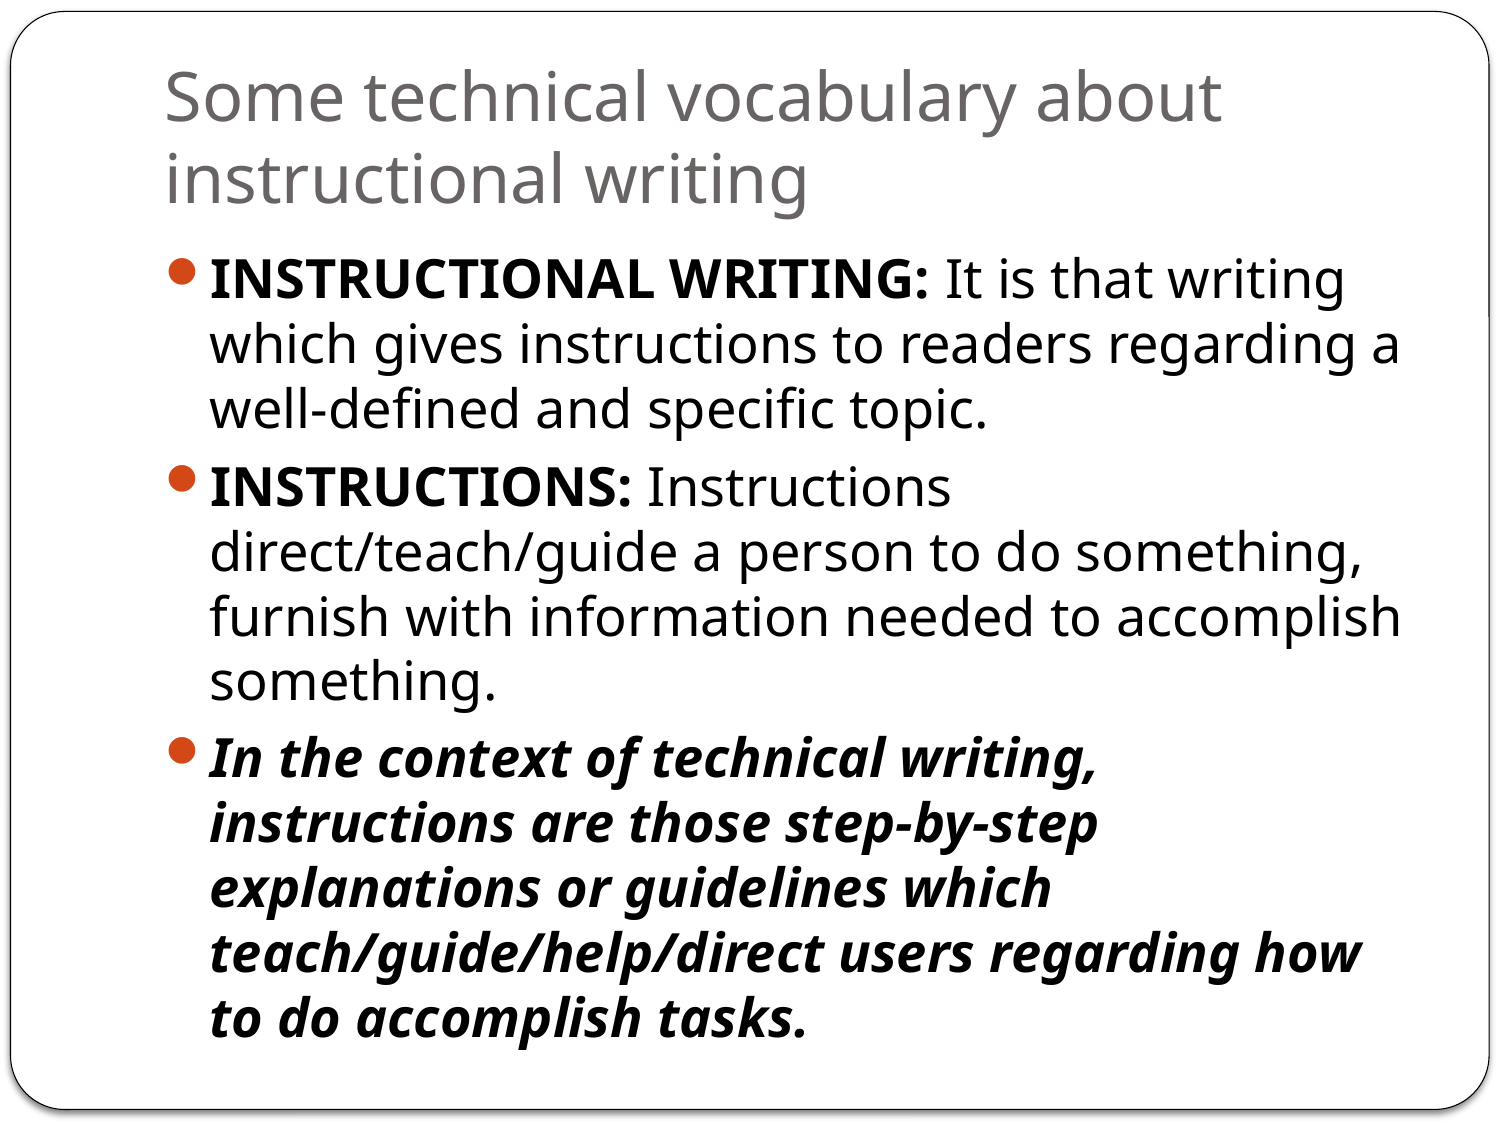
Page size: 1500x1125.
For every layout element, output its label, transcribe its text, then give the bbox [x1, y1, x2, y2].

title Some technical vocabulary about instructional writing [150, 45, 1425, 233]
list INSTRUCTIONAL WRITING: It is that writing which gives instructions to readers regarding a well-defined and specific topic. INSTRUCTIONS: Instructions direct/teach/guide a person to do something, furnish with information needed to accomplish something. In the context of technical writing, instructions are those step-by-step explanations or guidelines which teach/guide/help/direct users regarding how to do accomplish tasks. [150, 237, 1425, 988]
